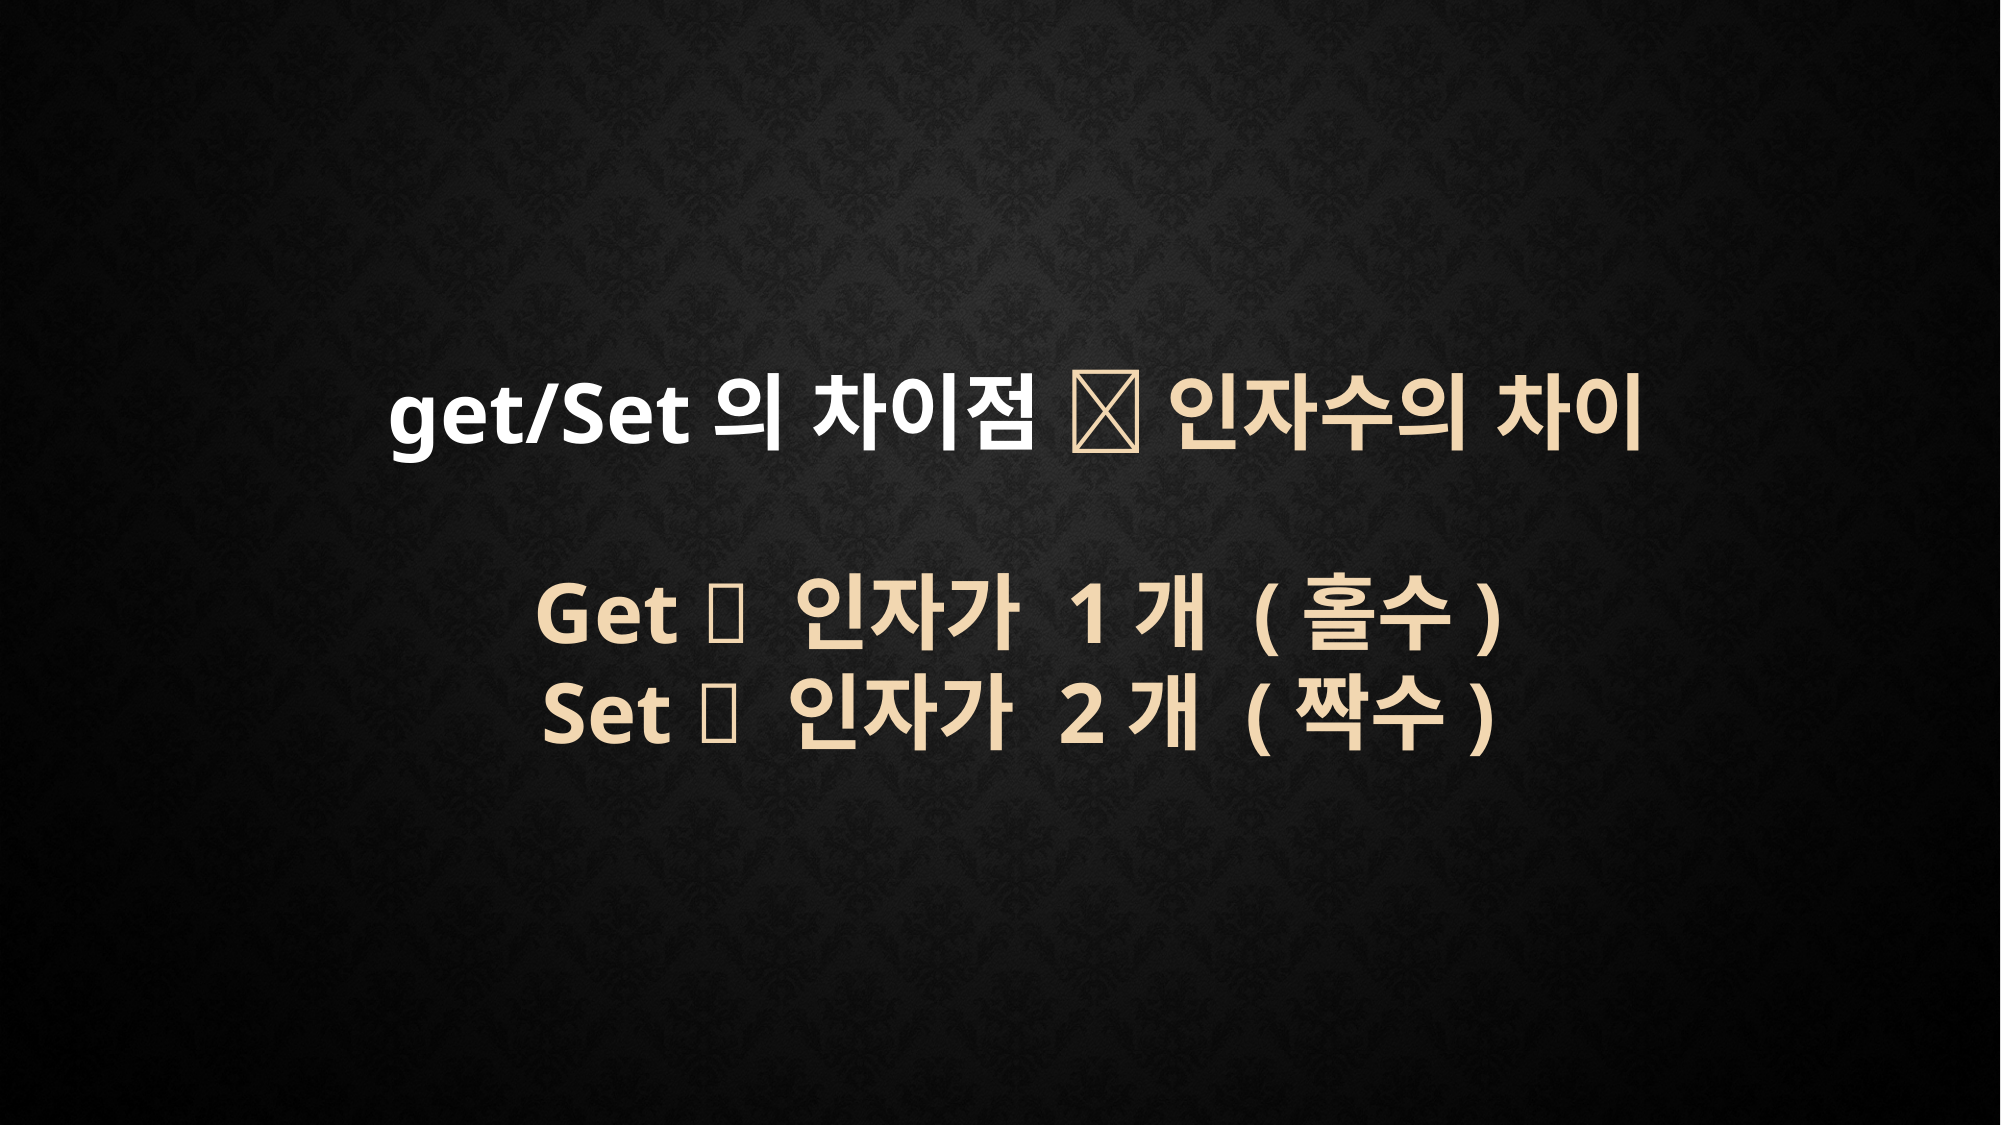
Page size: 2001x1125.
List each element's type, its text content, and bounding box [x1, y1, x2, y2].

text_box get/Set의 차이점  인자수의 차이 Get  인자가 1개 (홀수) Set  인자가 2개 (짝수) [372, 352, 1664, 768]
